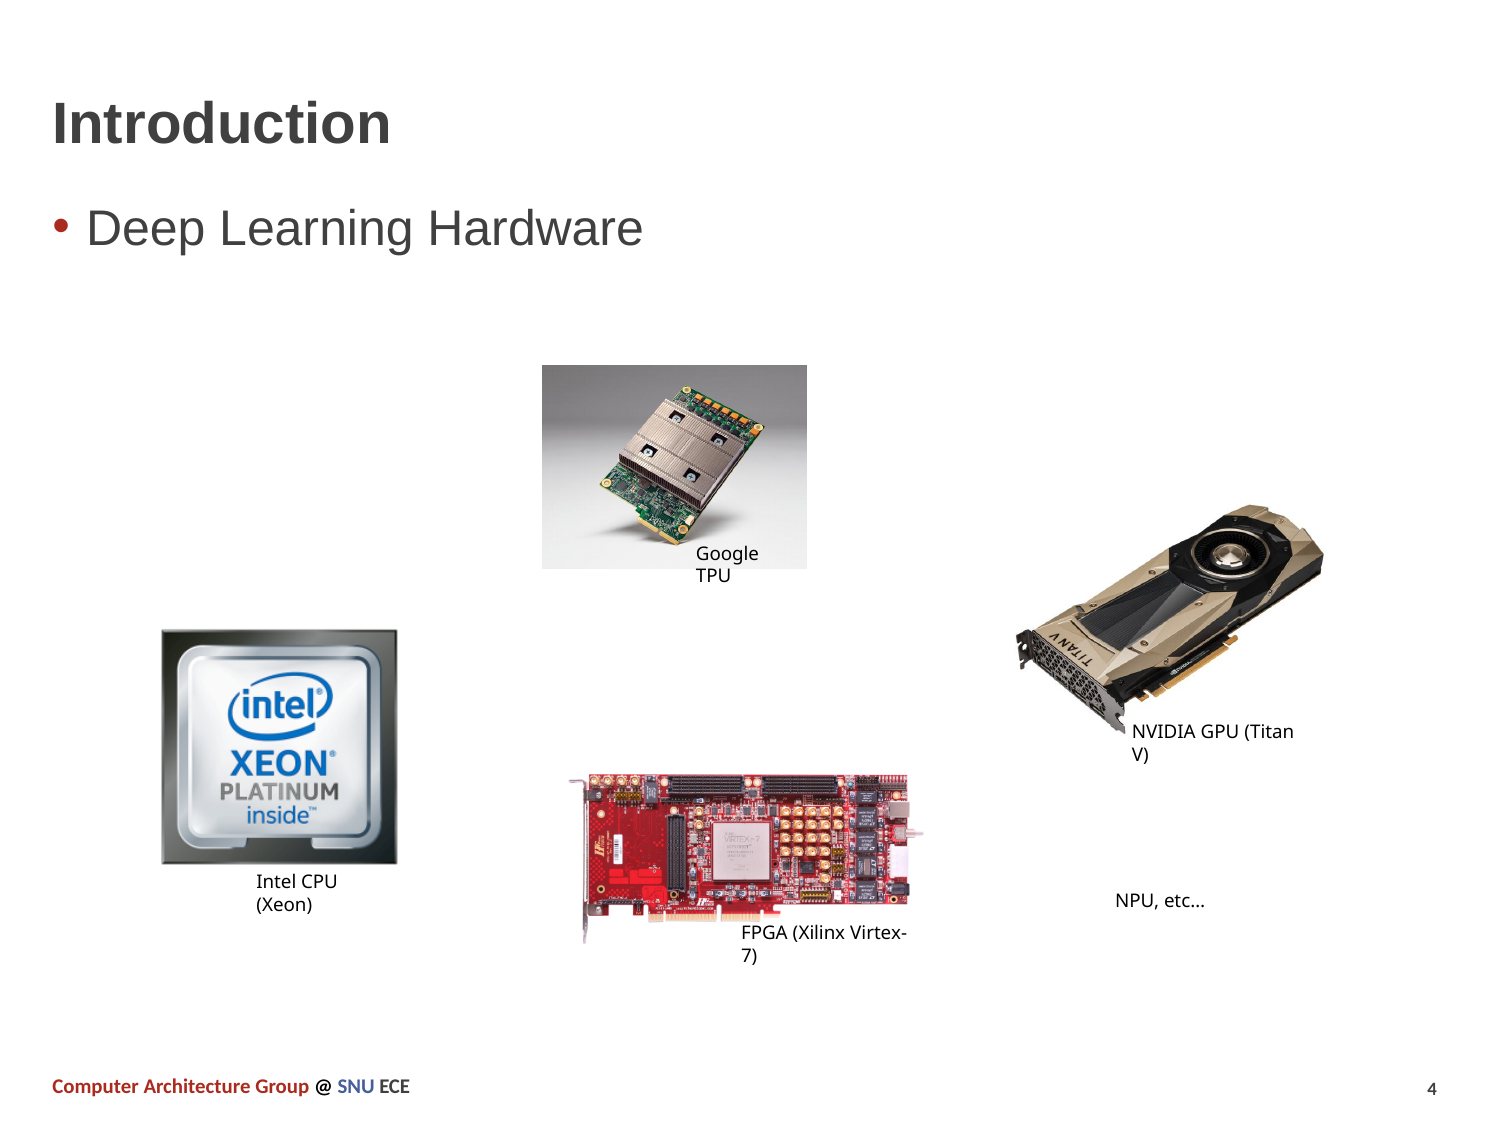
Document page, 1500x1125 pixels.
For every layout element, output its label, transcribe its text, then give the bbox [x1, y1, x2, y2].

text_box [147, 614, 412, 901]
title Introduction [37, 24, 1425, 163]
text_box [568, 772, 932, 975]
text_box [542, 365, 807, 596]
text_box NPU, etc… [1100, 881, 1306, 920]
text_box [978, 491, 1361, 774]
list Deep Learning Hardware [37, 187, 1463, 1038]
